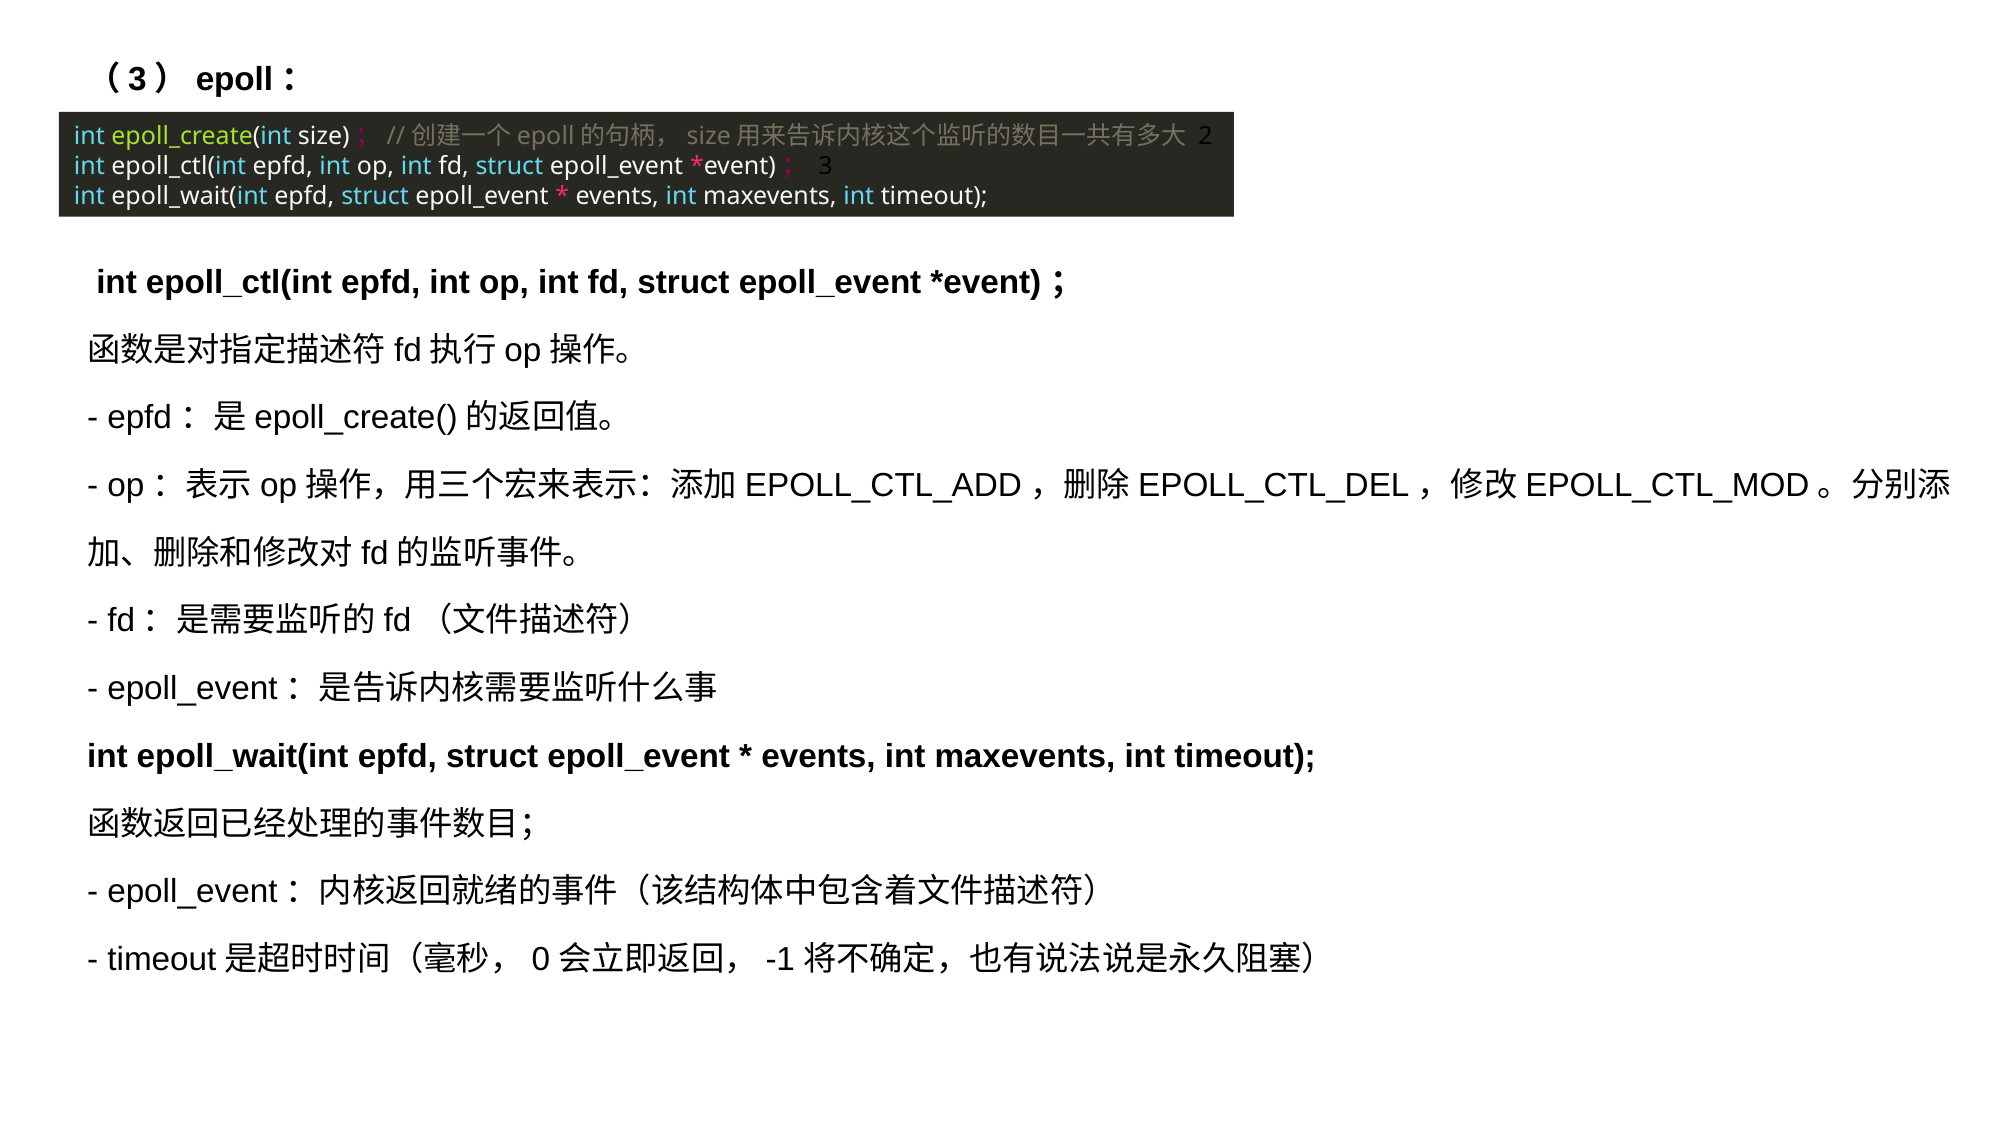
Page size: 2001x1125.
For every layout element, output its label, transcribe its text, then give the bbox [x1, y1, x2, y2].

subtitle （3）epoll： int epoll_ctl(int epfd, int op, int fd, struct epoll_event *event)； 函数是对指定描述符fd执行op操作。 - epfd：是epoll_create()的返回值。 - op：表示op操作，用三个宏来表示：添加EPOLL_CTL_ADD，删除EPOLL_CTL_DEL，修改EPOLL_CTL_MOD。分别添加、删除和修改对fd的监听事件。 - fd：是需要监听的fd（文件描述符） - epoll_event：是告诉内核需要监听什么事 int epoll_wait(int epfd, struct epoll_event * events, int maxevents, int timeout); 函数返回已经处理的事件数目； - epoll_event：内核返回就绪的事件（该结构体中包含着文件描述符） - timeout是超时时间（毫秒，0会立即返回，-1将不确定，也有说法说是永久阻塞） [71, 21, 1975, 1125]
text_box int epoll_create(int size)；//创建一个epoll的句柄，size用来告诉内核这个监听的数目一共有多大 2 int epoll_ctl(int epfd, int op, int fd, struct epoll_event *event)； 3 int epoll_wait(int epfd, struct epoll_event * events, int maxevents, int timeout); [58, 111, 1234, 217]
